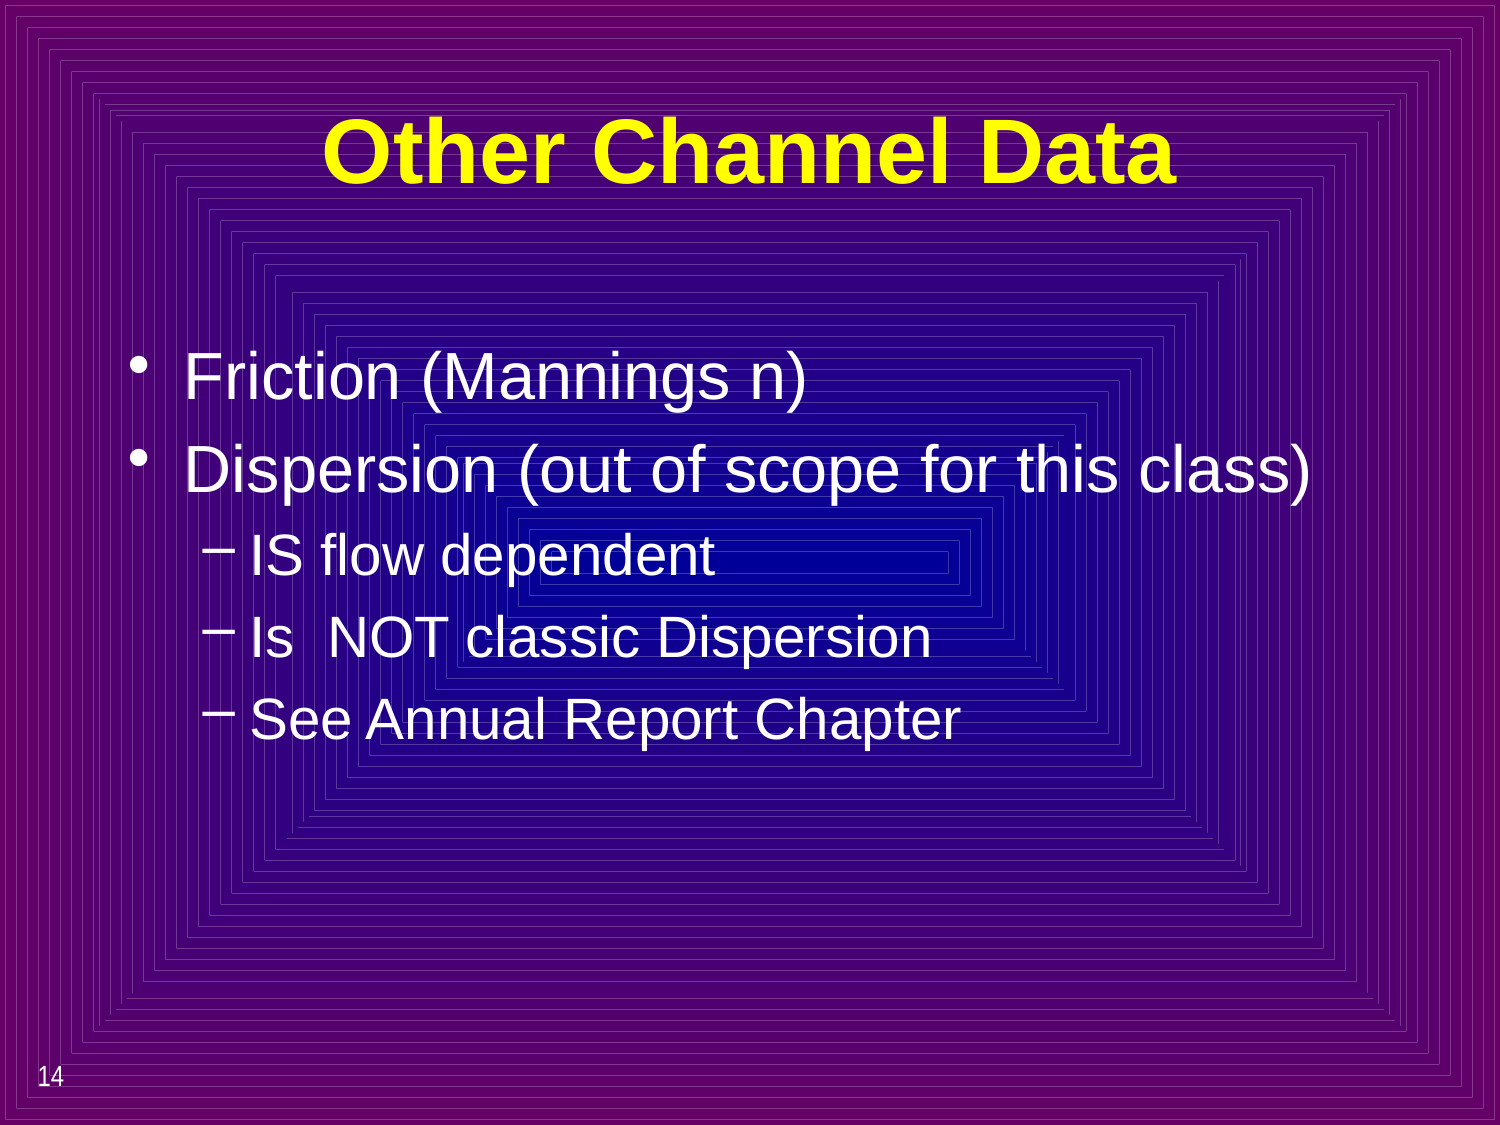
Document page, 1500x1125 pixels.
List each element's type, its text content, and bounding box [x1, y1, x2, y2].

slide_number 14 [22, 1049, 336, 1125]
list Friction (Mannings n) Dispersion (out of scope for this class) IS flow dependent Is NOT classic Dispersion See Annual Report Chapter [112, 324, 1388, 1001]
title Other Channel Data [112, 52, 1388, 241]
